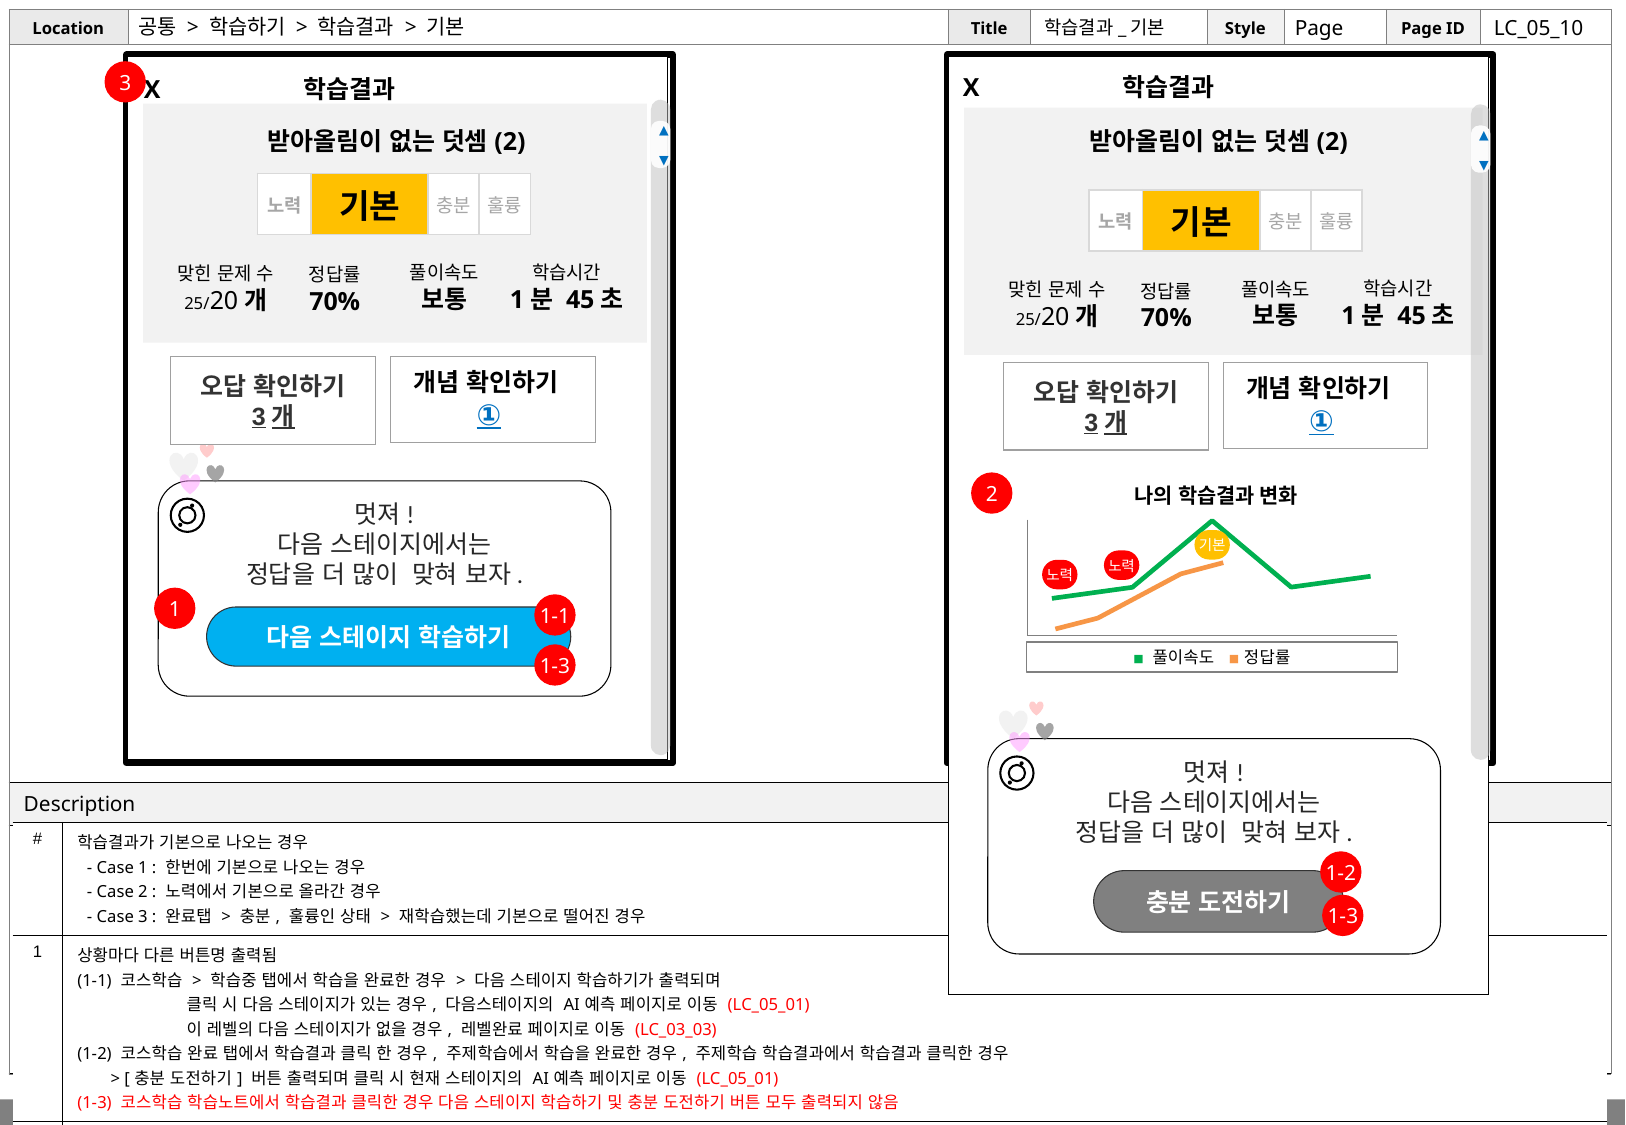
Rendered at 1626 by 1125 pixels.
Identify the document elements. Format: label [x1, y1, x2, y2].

table_header [258, 174, 310, 234]
table_cell [63, 936, 1607, 1121]
table_header [1090, 191, 1142, 250]
text_box [1482, 10, 1608, 43]
table_header [1143, 191, 1259, 250]
table_header [1312, 191, 1361, 250]
table_header [13, 823, 62, 935]
table_header [429, 174, 478, 234]
text_box [948, 56, 1538, 995]
text_box [104, 56, 671, 760]
table_header [312, 174, 427, 234]
table_header [1261, 191, 1310, 250]
table_header [480, 174, 530, 234]
table_cell [13, 936, 62, 1121]
title [126, 8, 947, 43]
table_header [63, 823, 948, 935]
table_header [1489, 823, 1607, 935]
text_box [1032, 10, 1421, 43]
